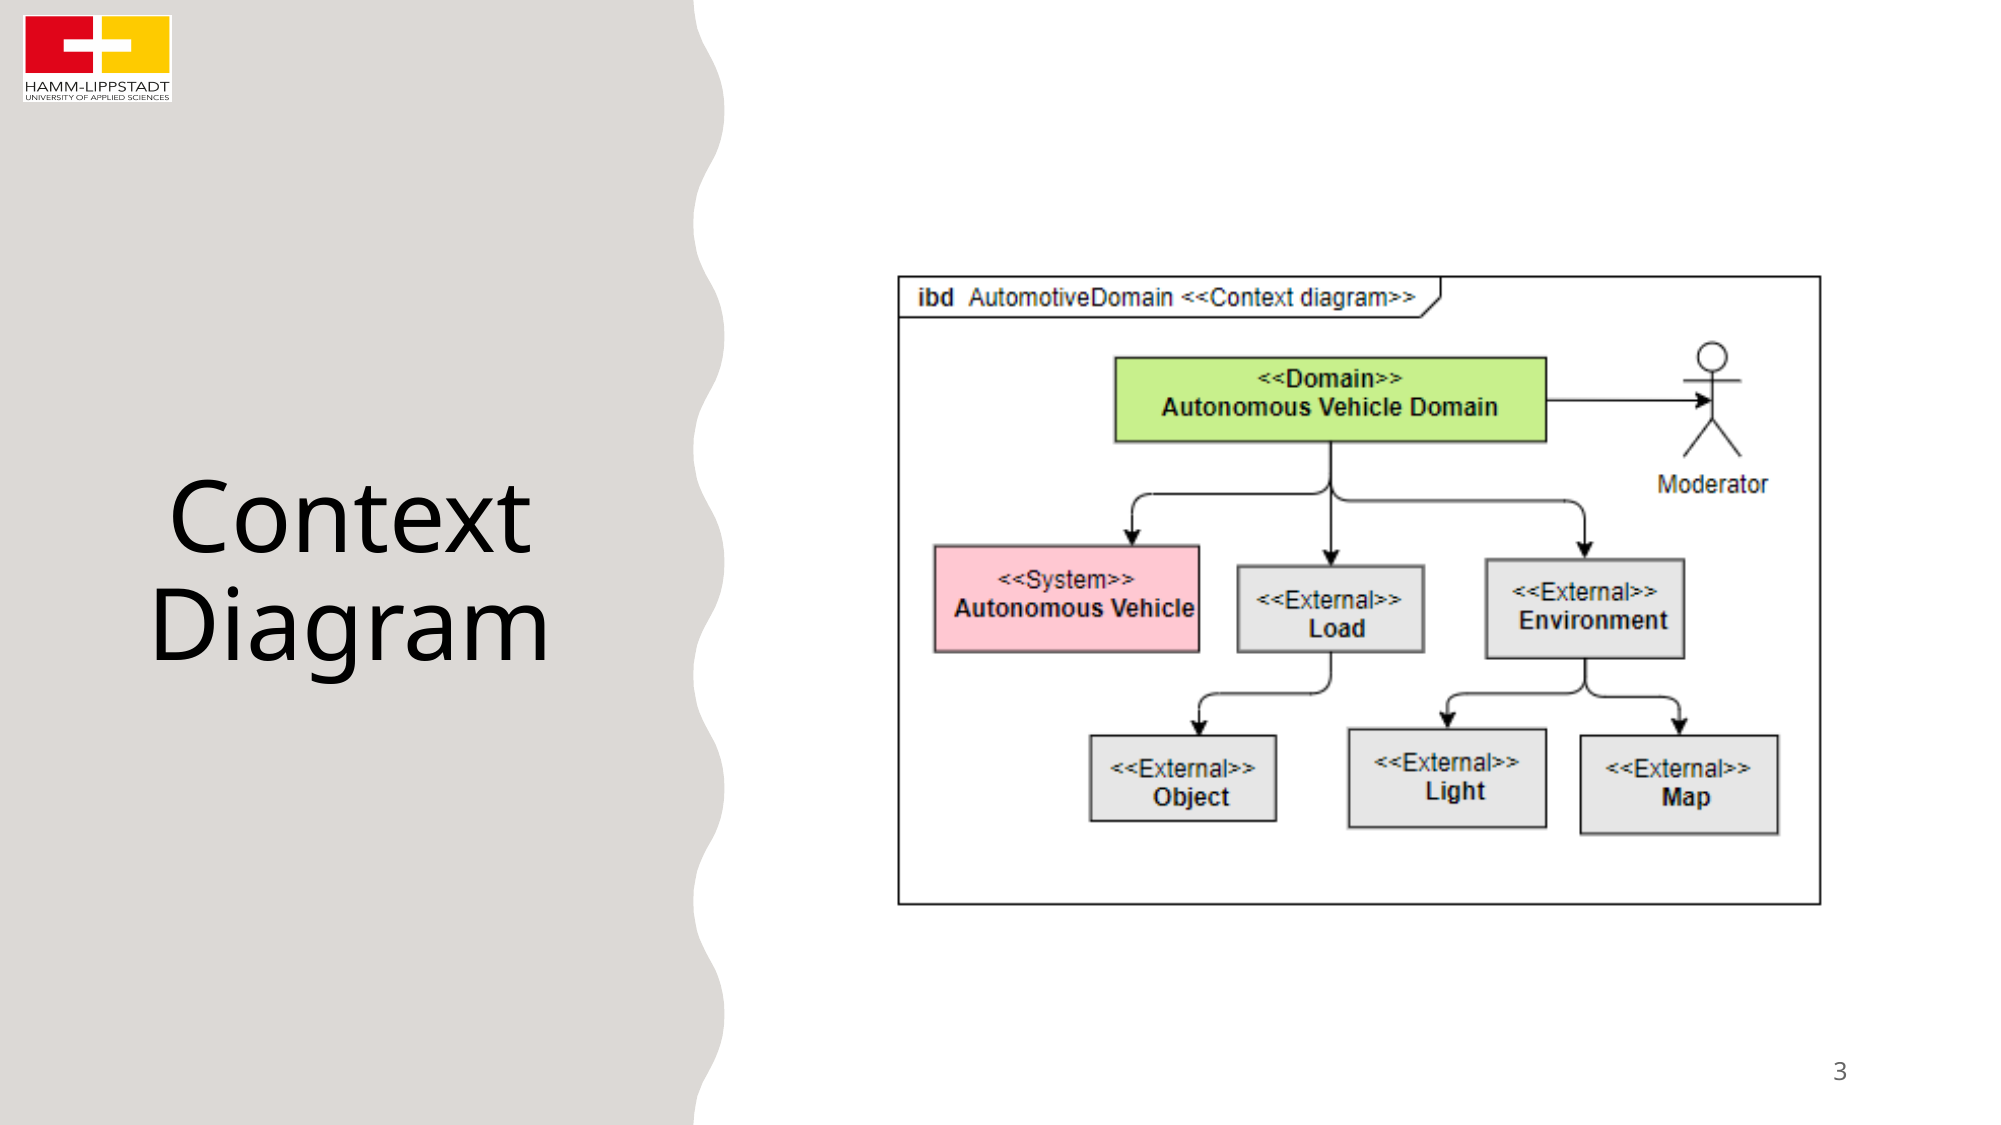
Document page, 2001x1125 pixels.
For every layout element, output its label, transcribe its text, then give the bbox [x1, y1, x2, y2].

title Context Diagram [85, 61, 616, 690]
text_box [0, 0, 726, 1125]
picture [22, 15, 172, 102]
text_box [695, 0, 2000, 1125]
slide_number 3 [1412, 1042, 1863, 1103]
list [888, 268, 1840, 922]
